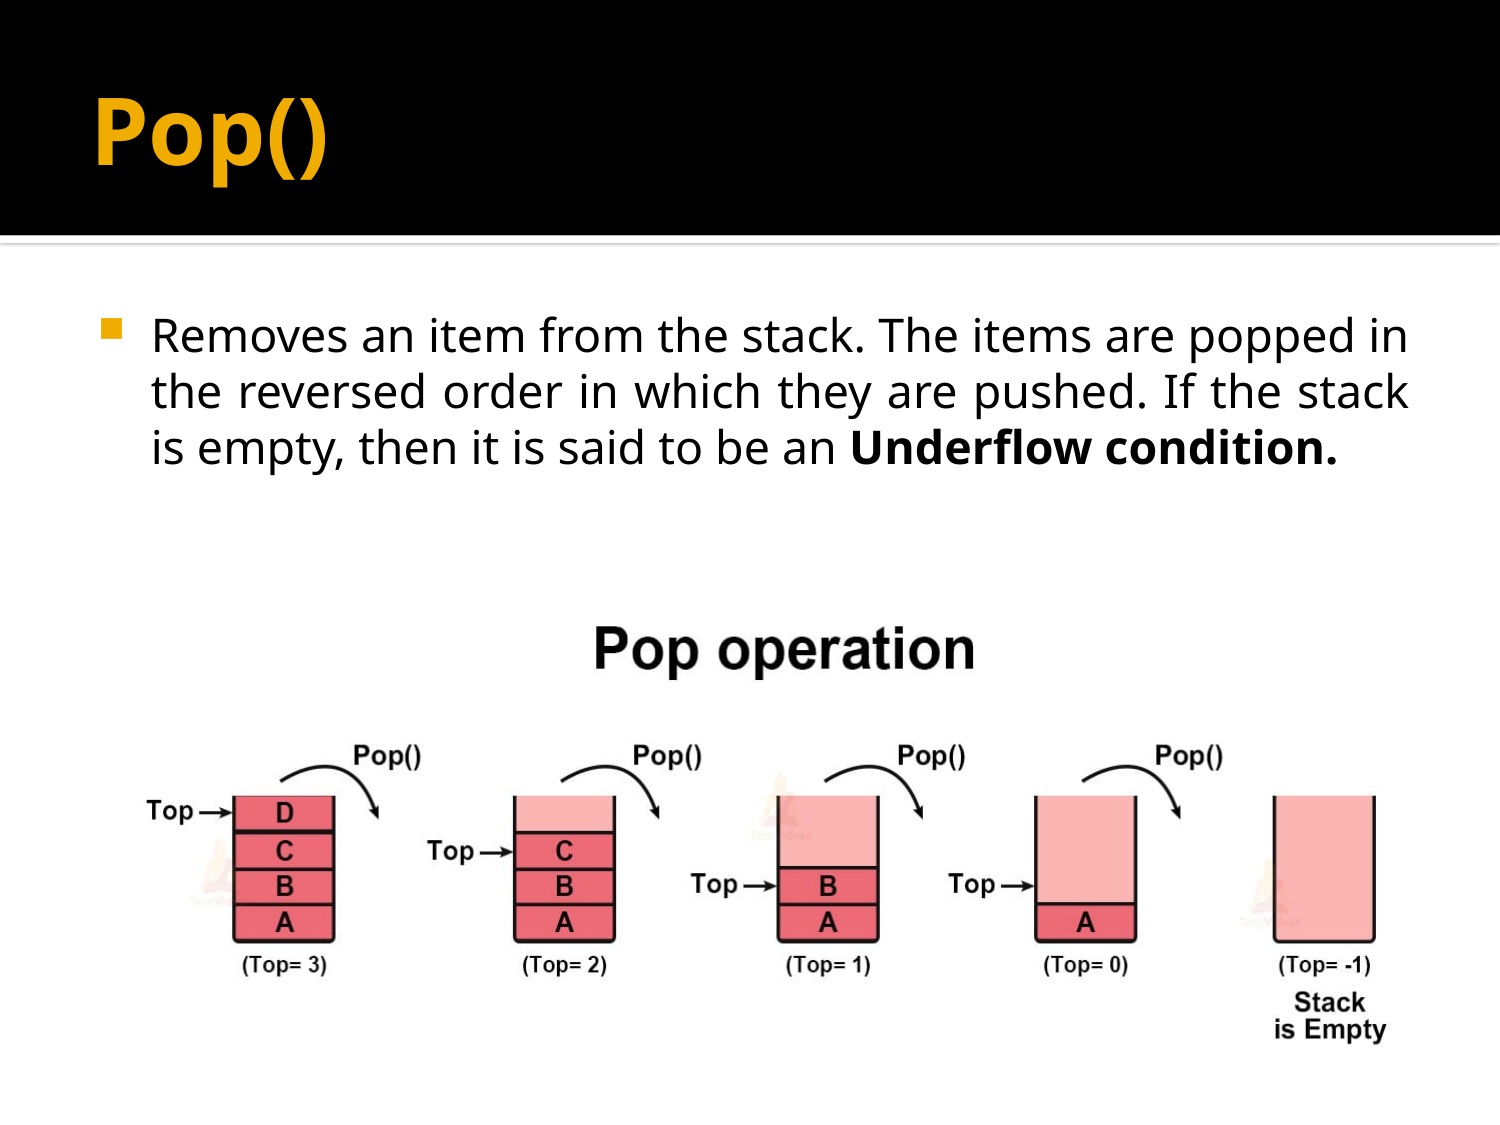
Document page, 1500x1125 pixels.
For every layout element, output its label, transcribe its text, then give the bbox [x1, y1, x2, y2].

title Pop() [75, 25, 1425, 231]
list Removes an item from the stack. The items are popped in the reversed order in which they are pushed. If the stack is empty, then it is said to be an Underflow condition. [75, 291, 1425, 539]
picture [117, 585, 1416, 1085]
